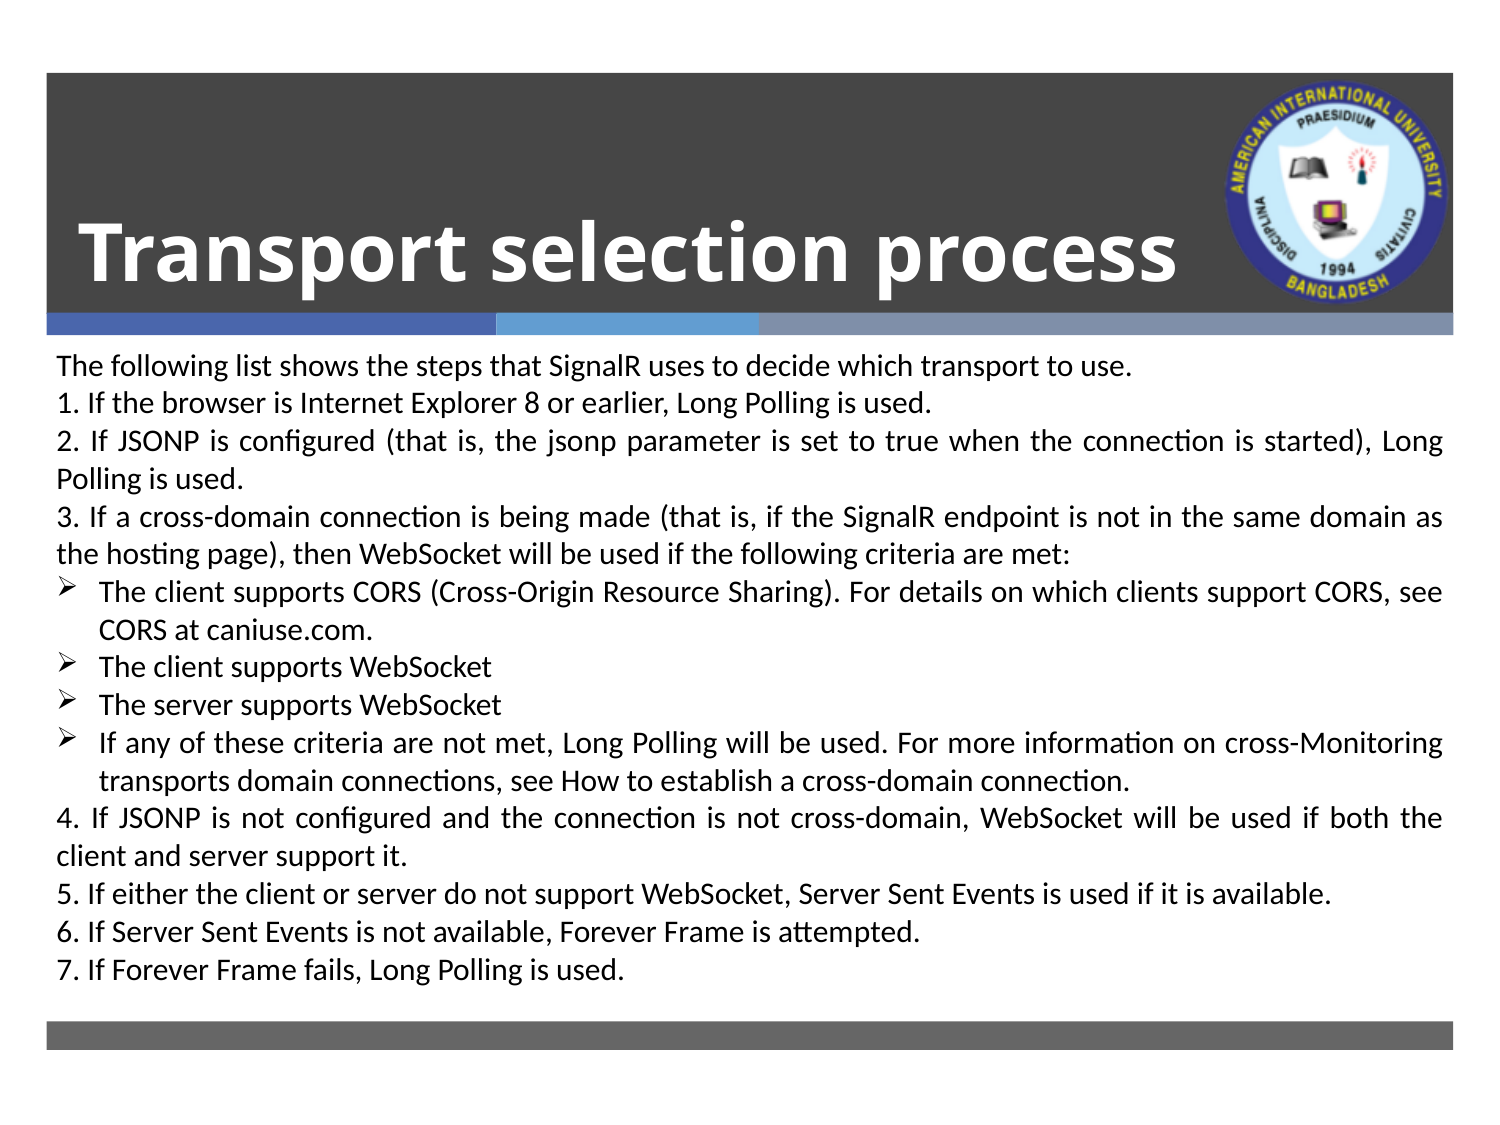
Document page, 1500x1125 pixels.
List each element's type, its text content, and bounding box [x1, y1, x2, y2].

title Transport selection process [62, 127, 1210, 306]
text_box The following list shows the steps that SignalR uses to decide which transport to use. 1. If the browser is Internet Explorer 8 or earlier, Long Polling is used. 2. If JSONP is configured (that is, the jsonp parameter is set to true when the connection is started), Long Polling is used. 3. If a cross-domain connection is being made (that is, if the SignalR endpoint is not in the same domain as the hosting page), then WebSocket will be used if the following criteria are met: The client supports CORS (Cross-Origin Resource Sharing). For details on which clients support CORS, see CORS at caniuse.com. The client supports WebSocket The server supports WebSocket If any of these criteria are not met, Long Polling will be used. For more information on cross-Monitoring transports domain connections, see How to establish a cross-domain connection. 4. If JSONP is not configured and the connection is not cross-domain, WebSocket will be used if both the client and server support it. 5. If either the client or server do not support WebSocket, Server Sent Events is used if it is available. 6. If Server Sent Events is not available, Forever Frame is attempted. 7. If Forever Frame fails, Long Polling is used. [41, 332, 1459, 998]
picture [1220, 75, 1454, 310]
